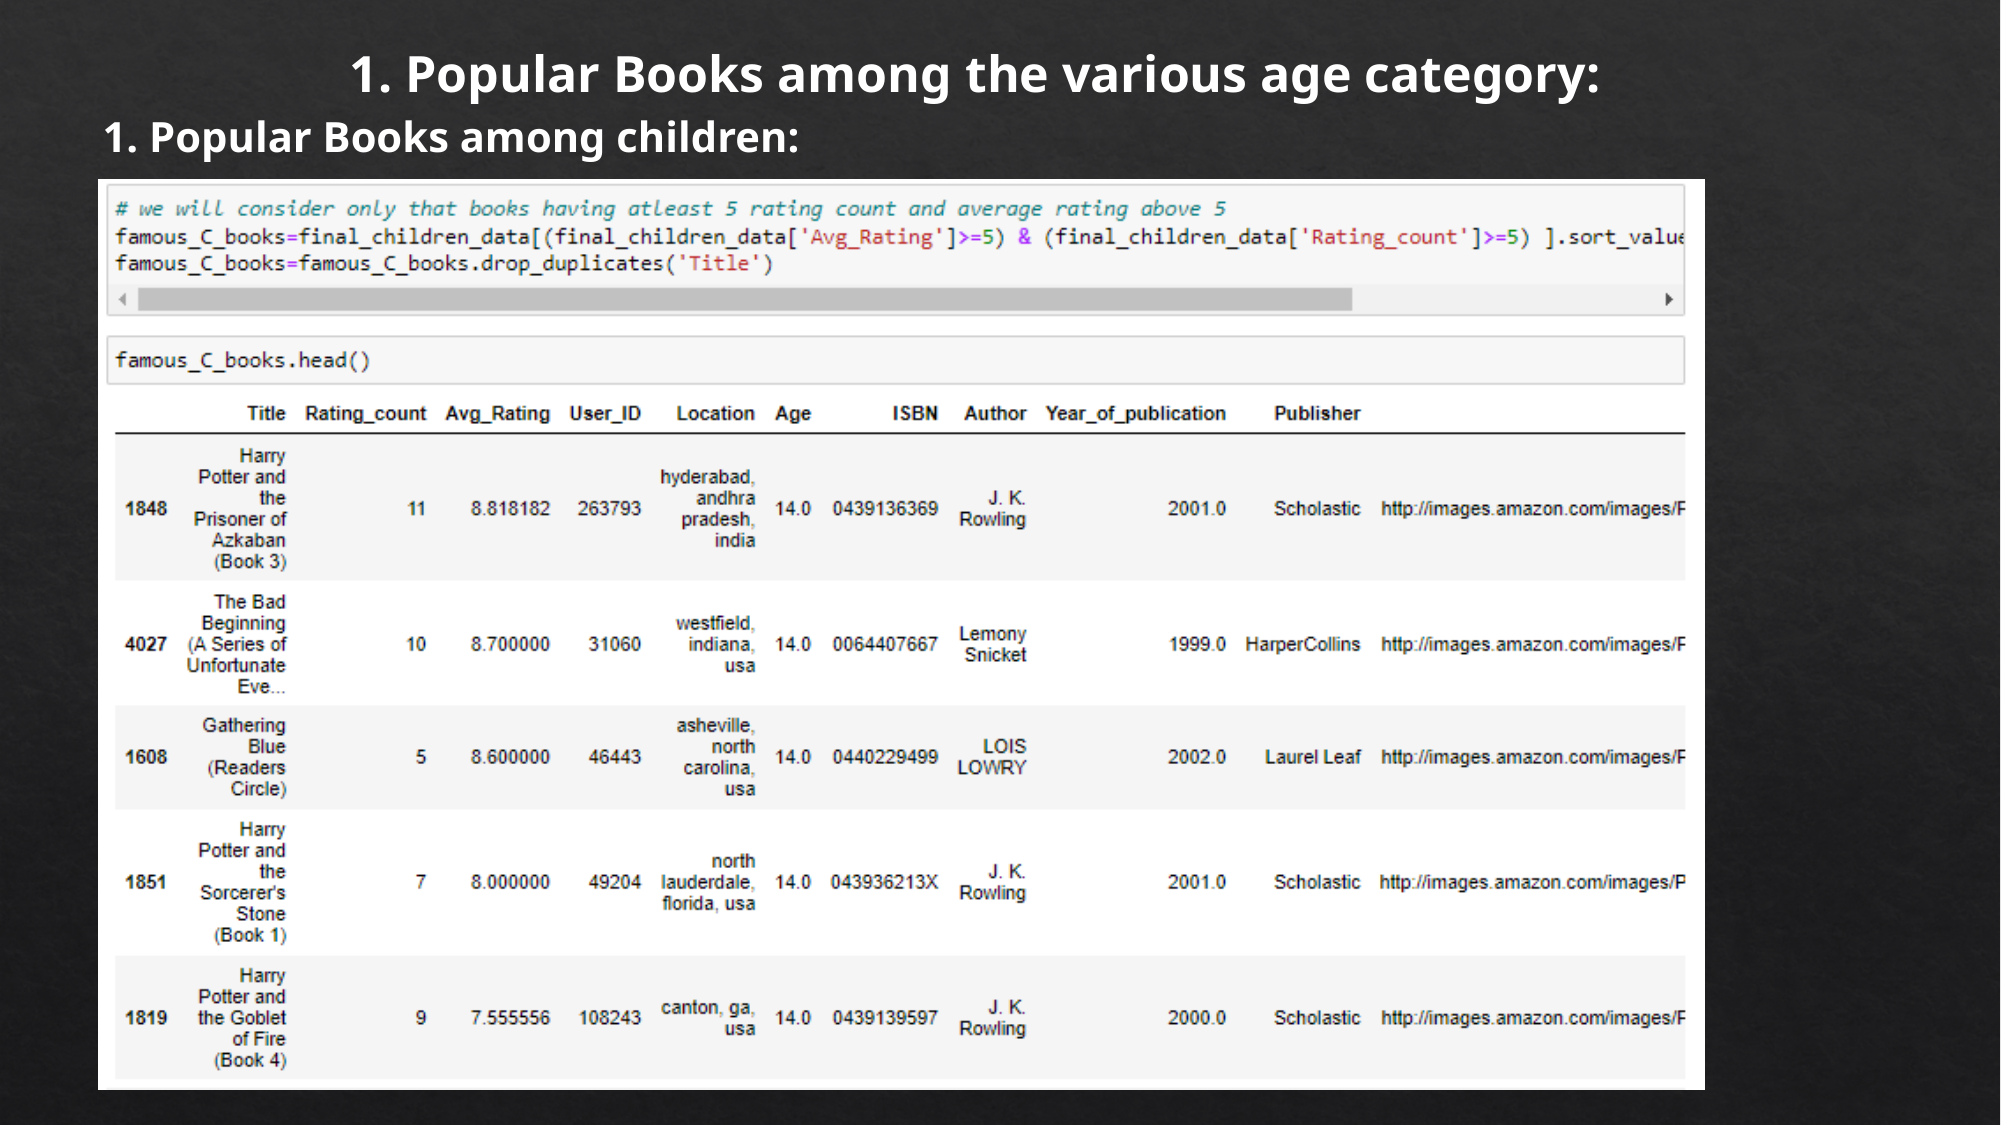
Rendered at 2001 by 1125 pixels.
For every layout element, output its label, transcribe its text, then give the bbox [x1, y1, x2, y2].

picture [98, 178, 1706, 1090]
text_box 1. Popular Books among the various age category: [334, 34, 1781, 110]
text_box 1. Popular Books among children: [87, 103, 902, 169]
